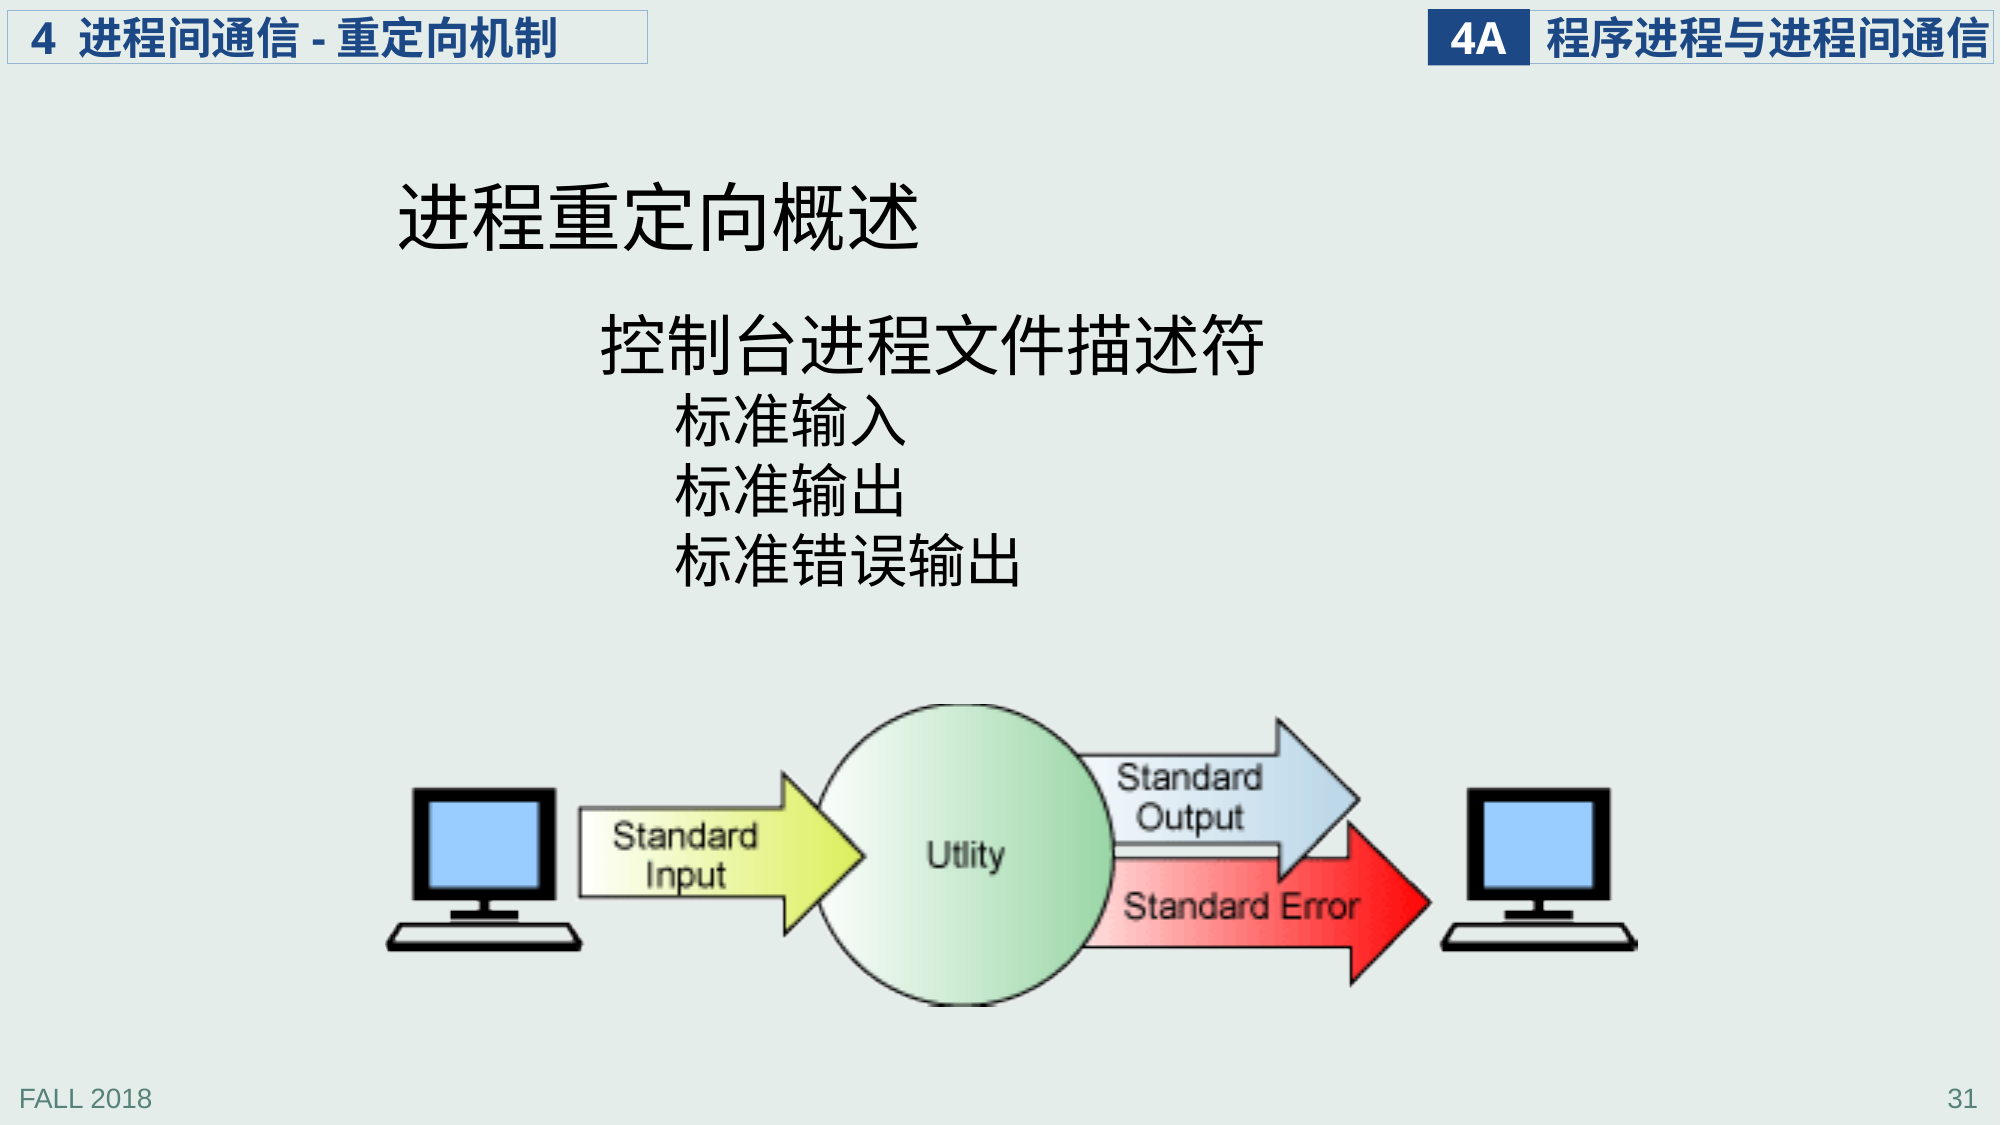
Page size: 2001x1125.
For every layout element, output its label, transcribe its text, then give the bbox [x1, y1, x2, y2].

title 进程重定向概述 [385, 150, 1197, 281]
picture [385, 703, 1638, 1007]
list 控制台进程文件描述符 标准输入 标准输出 标准错误输出 [588, 298, 1794, 669]
